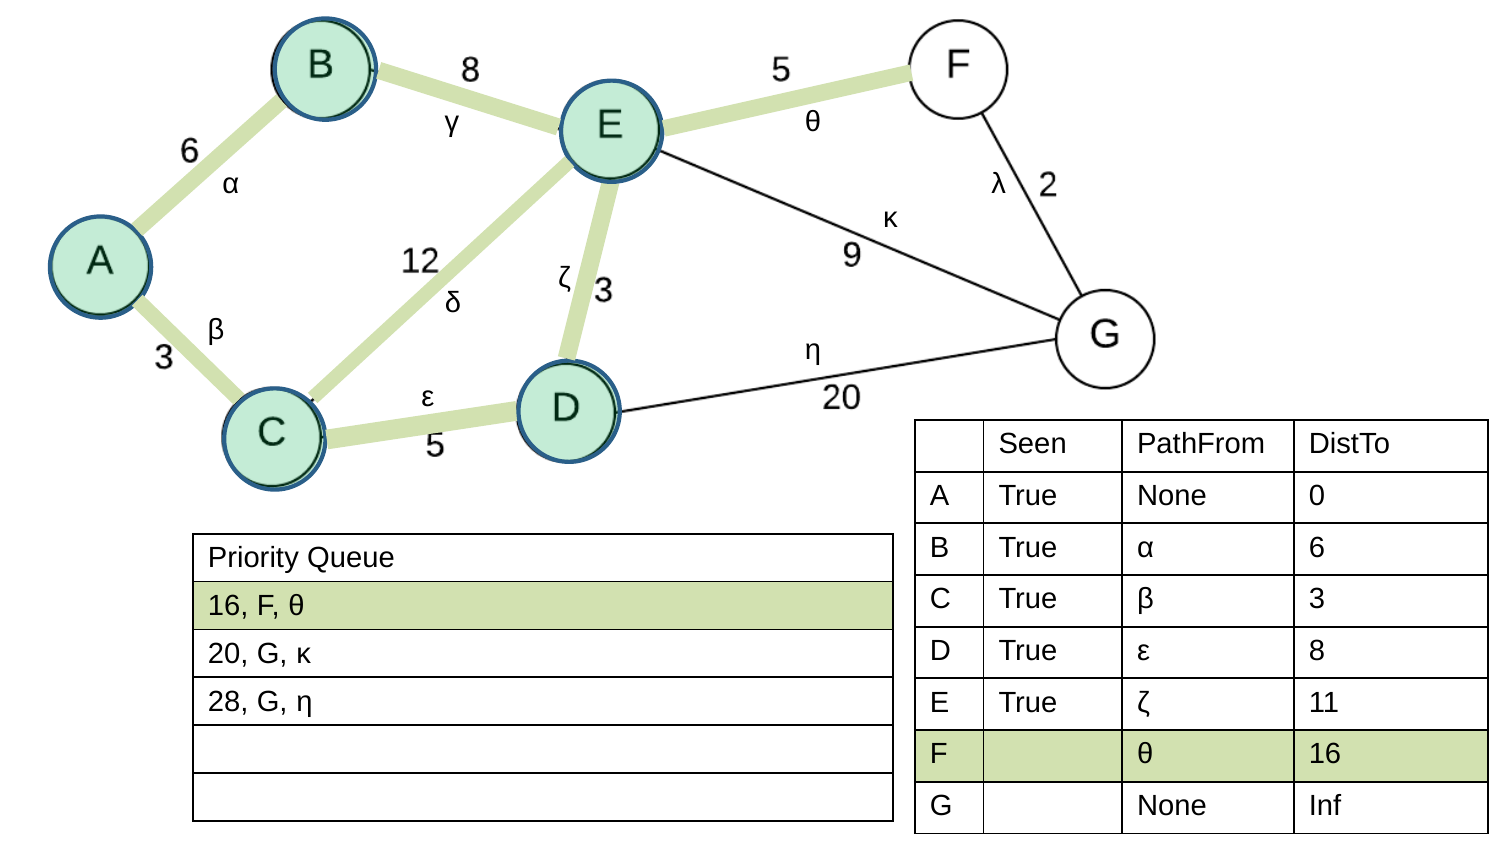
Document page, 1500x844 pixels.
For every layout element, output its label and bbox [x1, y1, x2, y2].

table_cell [1123, 783, 1293, 833]
table_cell [1123, 679, 1293, 729]
table_cell [194, 582, 892, 629]
table_cell [1123, 628, 1293, 677]
table_cell [1123, 524, 1293, 574]
table_cell [984, 524, 1121, 574]
table_cell [1295, 679, 1487, 729]
table_cell [916, 576, 983, 626]
table_cell [984, 731, 1121, 781]
table_cell [1295, 473, 1487, 522]
table_cell [916, 679, 983, 729]
table_cell [1123, 731, 1293, 781]
table_cell [1295, 576, 1487, 626]
table_header [1190, 421, 1293, 471]
table_cell [916, 524, 983, 574]
table_cell [1295, 628, 1487, 677]
table_cell [916, 731, 983, 781]
table_cell [194, 774, 892, 820]
table_cell [194, 678, 892, 724]
picture [11, 0, 1190, 522]
table_cell [1123, 576, 1293, 626]
table_cell [916, 628, 983, 677]
table_cell [1190, 473, 1293, 522]
table_cell [984, 628, 1121, 677]
table_header [194, 535, 892, 581]
table_cell [1295, 524, 1487, 574]
table_header [1295, 421, 1487, 471]
table_cell [984, 679, 1121, 729]
table_cell [194, 726, 892, 772]
table_cell [916, 783, 983, 833]
table_cell [1295, 731, 1487, 781]
table_cell [984, 576, 1121, 626]
table_cell [1295, 783, 1487, 833]
table_cell [194, 630, 892, 676]
table_cell [984, 783, 1121, 833]
